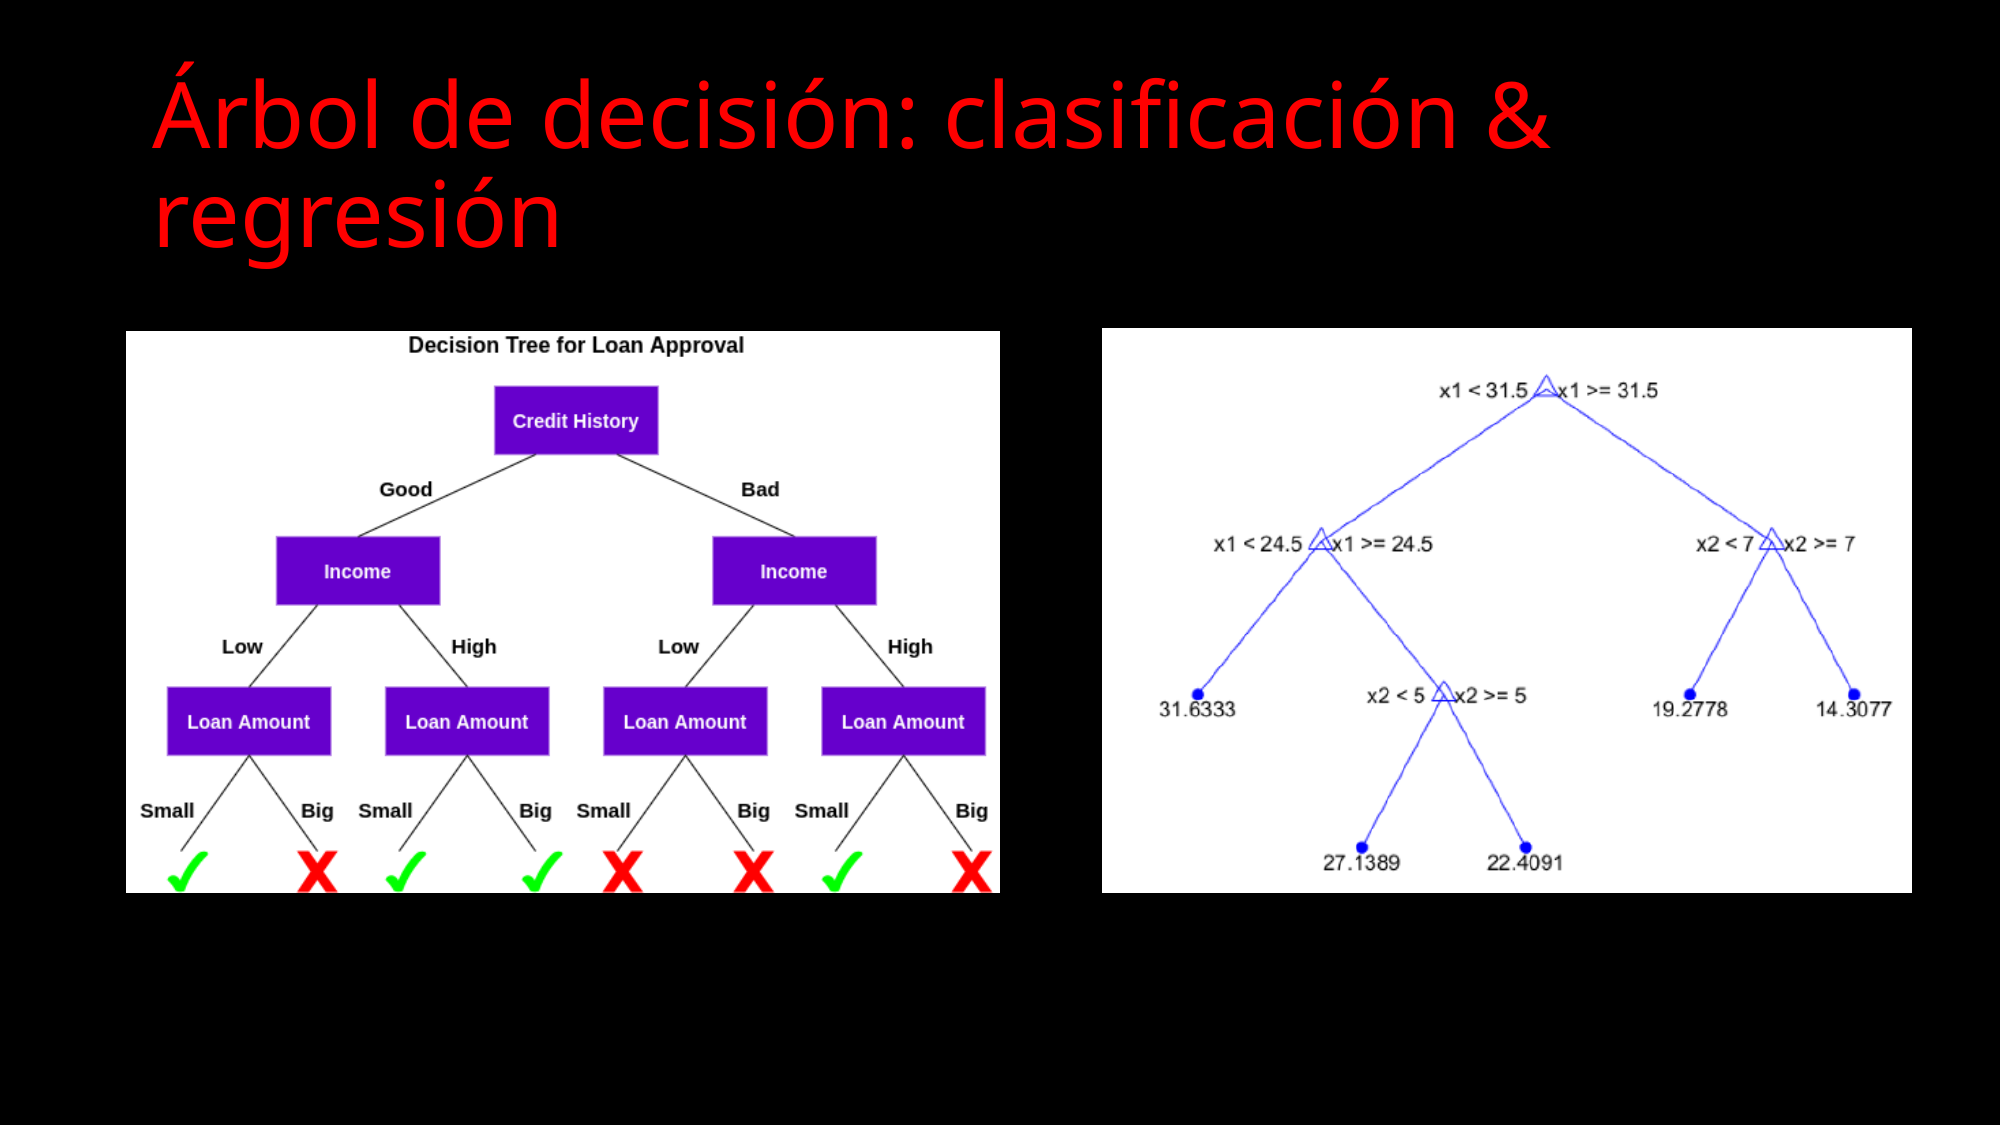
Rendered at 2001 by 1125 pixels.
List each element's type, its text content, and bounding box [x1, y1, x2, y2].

title Árbol de decisión: clasificación & regresión [137, 59, 1863, 278]
picture [1102, 328, 1912, 893]
picture [126, 331, 1001, 893]
